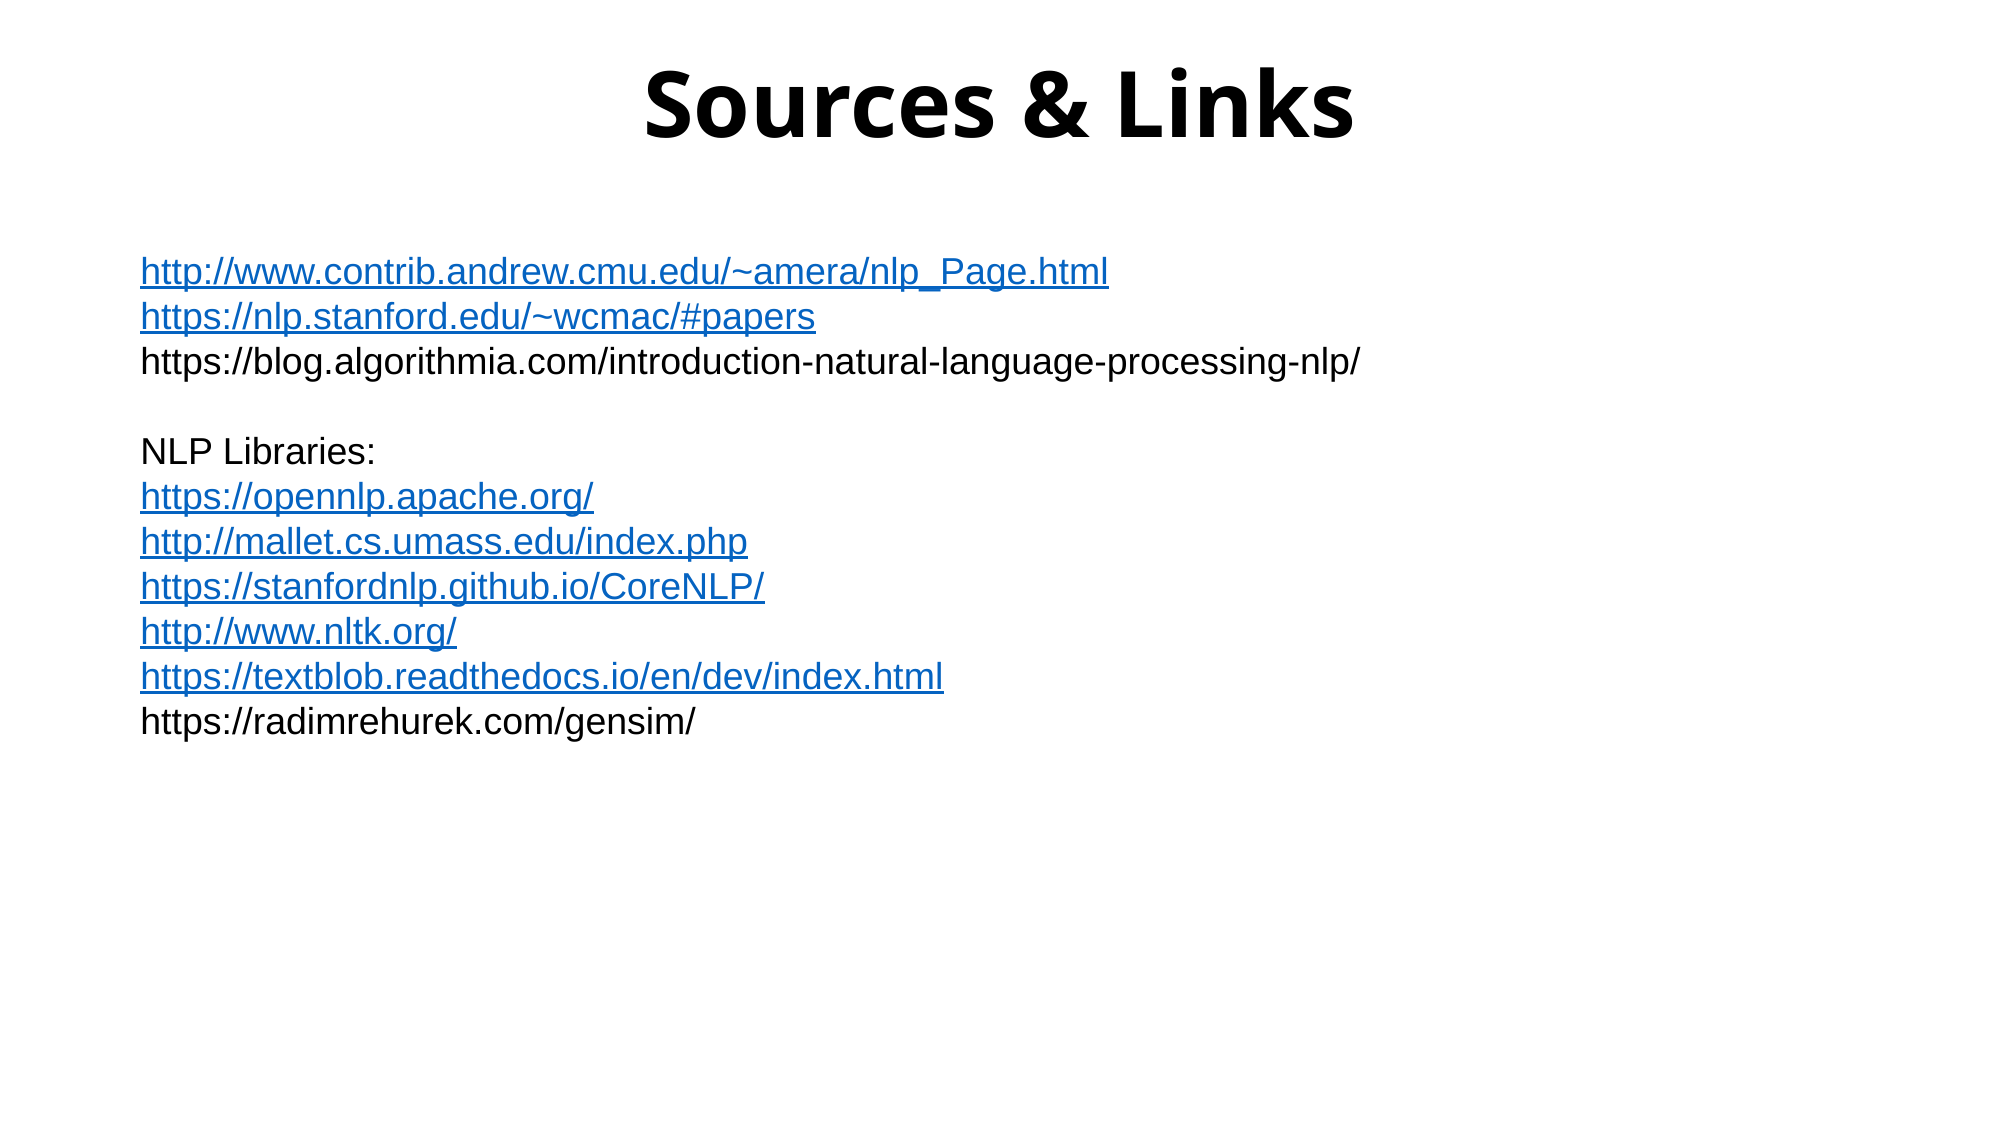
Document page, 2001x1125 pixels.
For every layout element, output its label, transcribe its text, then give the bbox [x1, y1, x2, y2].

text_box Sources & Links [0, 38, 2000, 165]
text_box http://www.contrib.andrew.cmu.edu/~amera/nlp_Page.html https://nlp.stanford.edu/~wcmac/#papers https://blog.algorithmia.com/introduction-natural-language-processing-nlp/ NLP Libraries: https://opennlp.apache.org/ http://mallet.cs.umass.edu/index.php https://stanfordnlp.github.io/CoreNLP/ http://www.nltk.org/ https://textblob.readthedocs.io/en/dev/index.html https://radimrehurek.com/gensim/ [125, 239, 1929, 800]
